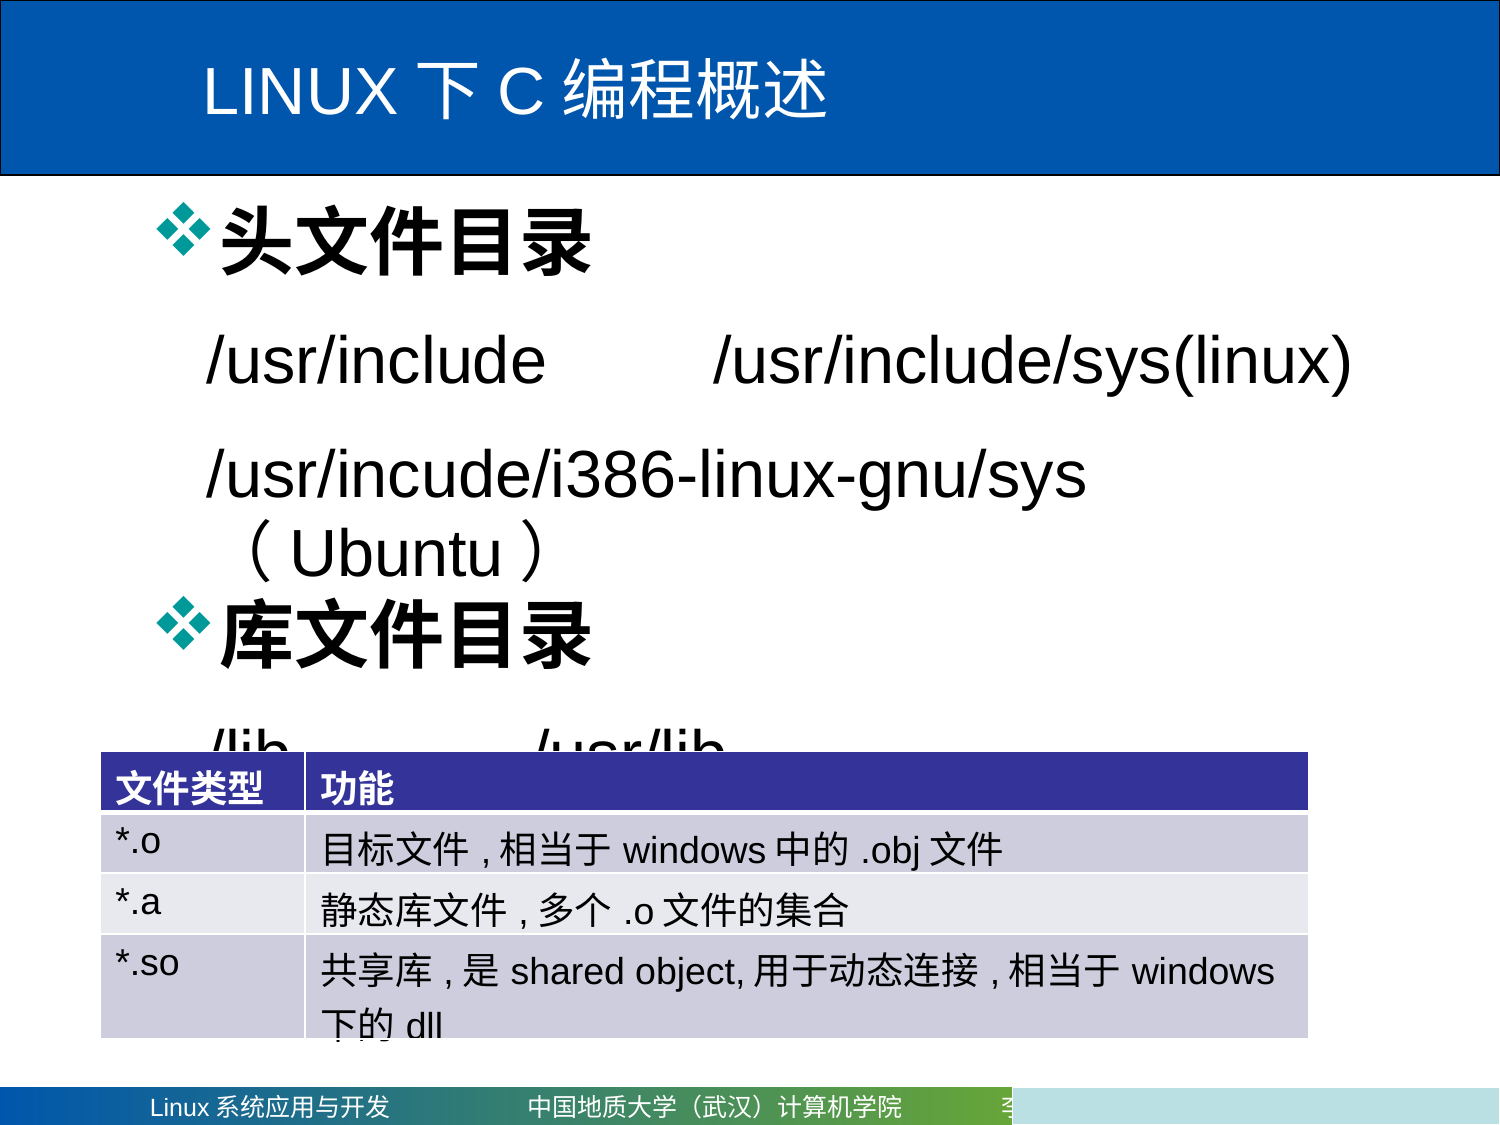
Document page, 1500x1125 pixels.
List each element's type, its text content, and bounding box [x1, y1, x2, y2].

table_cell 目标文件,相当于windows中的.obj文件 [306, 815, 1308, 872]
text_box 头文件目录 /usr/include /usr/include/sys(linux) /usr/incude/i386-linux-gnu/sys （Ubuntu） 库文件目录 /lib /usr/lib [135, 204, 1436, 912]
table_cell 静态库文件,多个.o文件的集合 [306, 874, 1308, 933]
table_header 功能 [306, 752, 1308, 810]
text_box [2, 137, 1390, 175]
table_cell *.o [101, 815, 304, 872]
table_cell *.a [101, 874, 304, 933]
title LINUX下C编程概述 [187, 12, 1500, 163]
table_header 文件类型 [101, 752, 304, 810]
table_cell *.so [101, 935, 304, 1038]
table_cell 共享库,是shared object,用于动态连接,相当于windows下的dll [306, 935, 1308, 1038]
